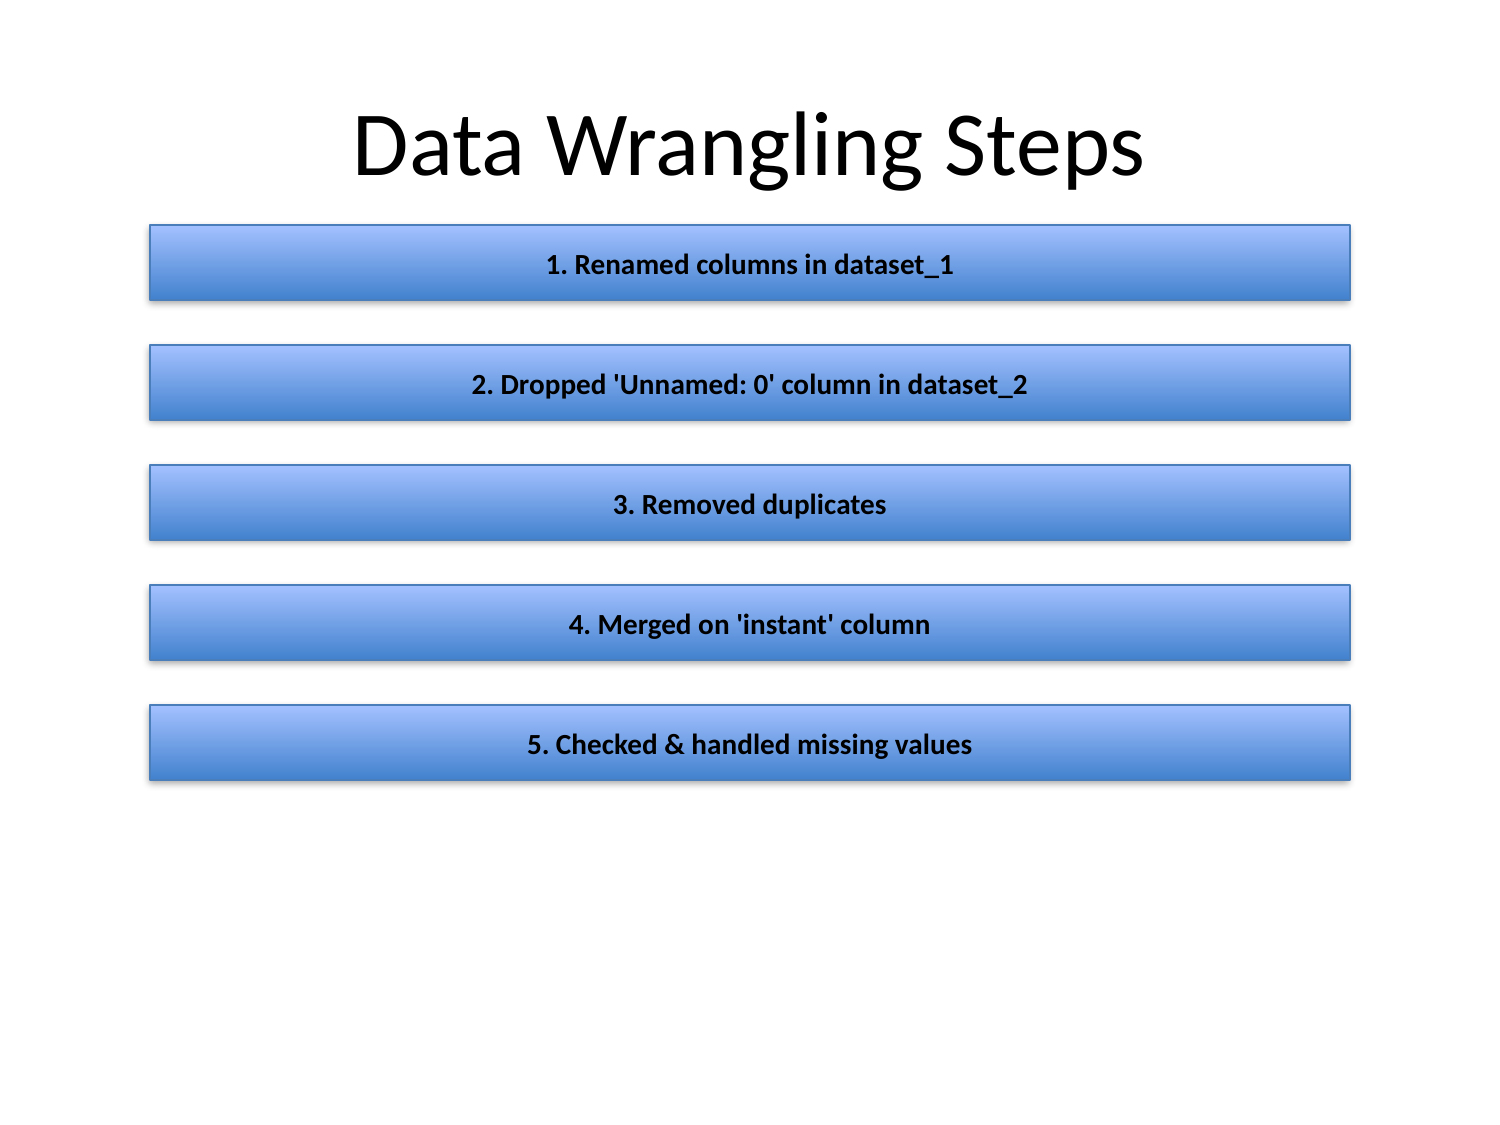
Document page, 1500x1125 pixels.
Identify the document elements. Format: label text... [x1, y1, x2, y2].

text_box 2. Dropped 'Unnamed: 0' column in dataset_2 [149, 344, 1351, 421]
title Data Wrangling Steps [75, 45, 1425, 233]
text_box 5. Checked & handled missing values [149, 704, 1351, 781]
text_box 4. Merged on 'instant' column [149, 584, 1351, 661]
text_box 3. Removed duplicates [149, 464, 1351, 541]
text_box 1. Renamed columns in dataset_1 [149, 224, 1351, 301]
